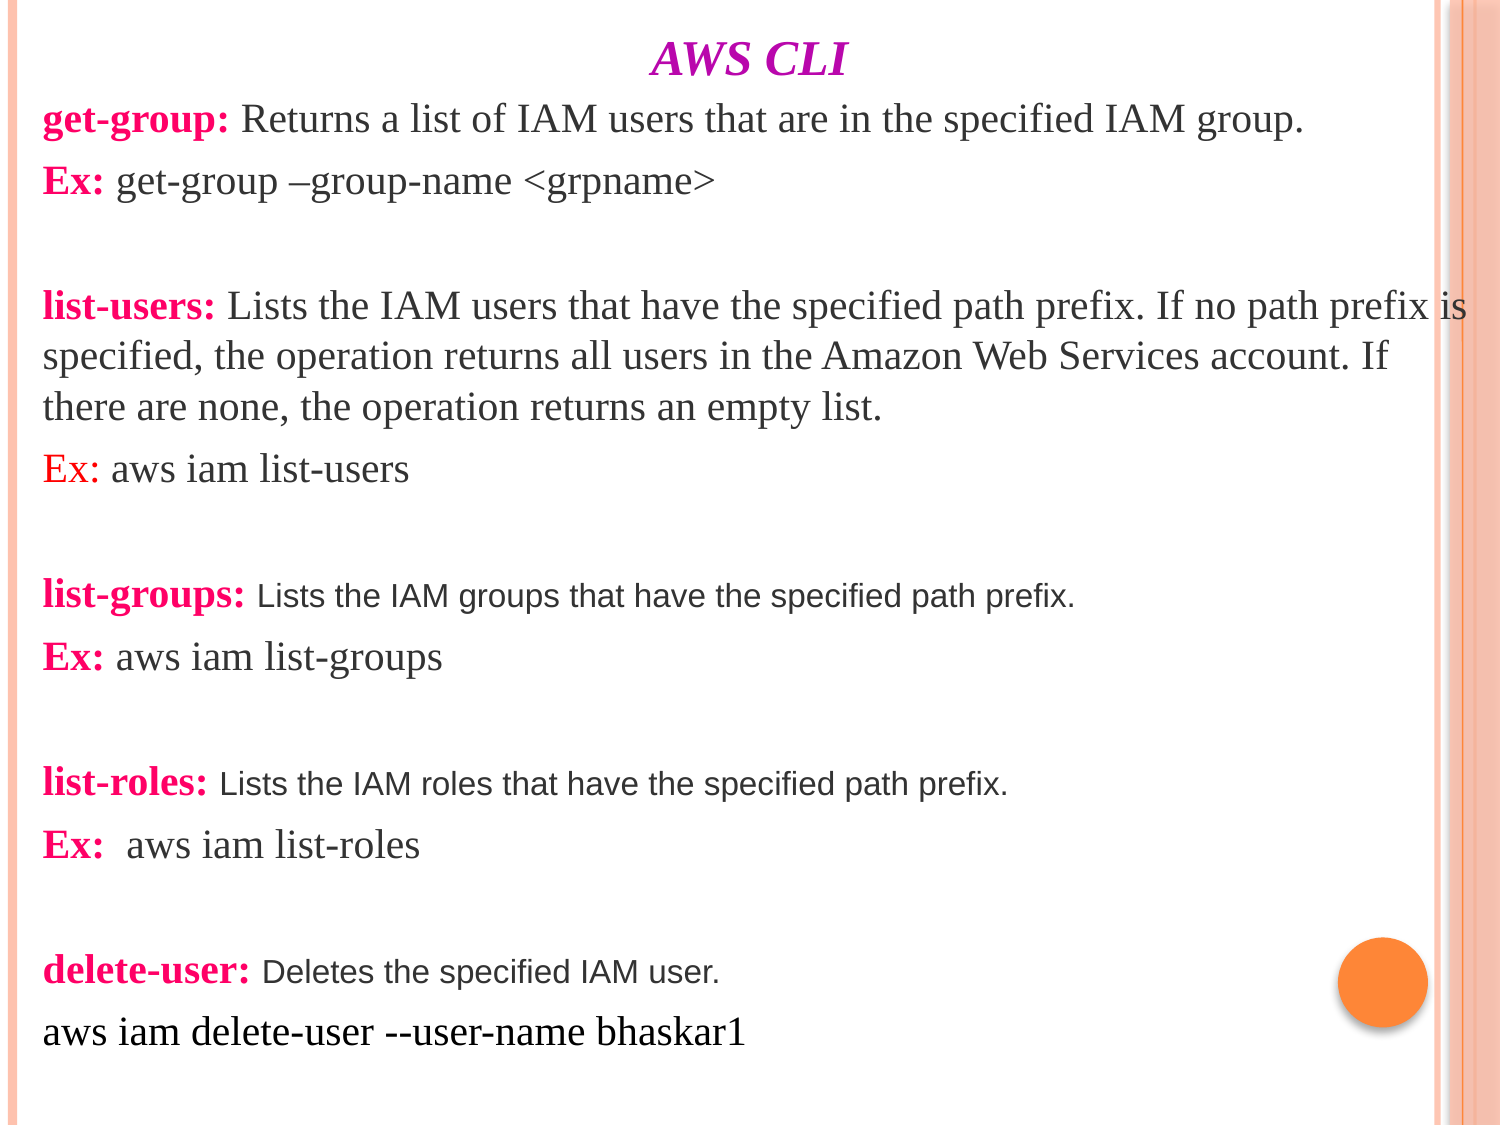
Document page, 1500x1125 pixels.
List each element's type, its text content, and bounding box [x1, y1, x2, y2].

title AWS CLI [137, 12, 1363, 82]
list get-group: Returns a list of IAM users that are in the specified IAM group. Ex: get-group –group-name <grpname> list-users: Lists the IAM users that have the specified path prefix. If no path prefix is specified, the operation returns all users in the Amazon Web Services account. If there are none, the operation returns an empty list. Ex: aws iam list-users list-groups: Lists the IAM groups that have the specified path prefix. Ex: aws iam list-groups list-roles: Lists the IAM roles that have the specified path prefix. Ex: aws iam list-roles delete-user: Deletes the specified IAM user. aws iam delete-user --user-name bhaskar1 [27, 82, 1491, 1125]
